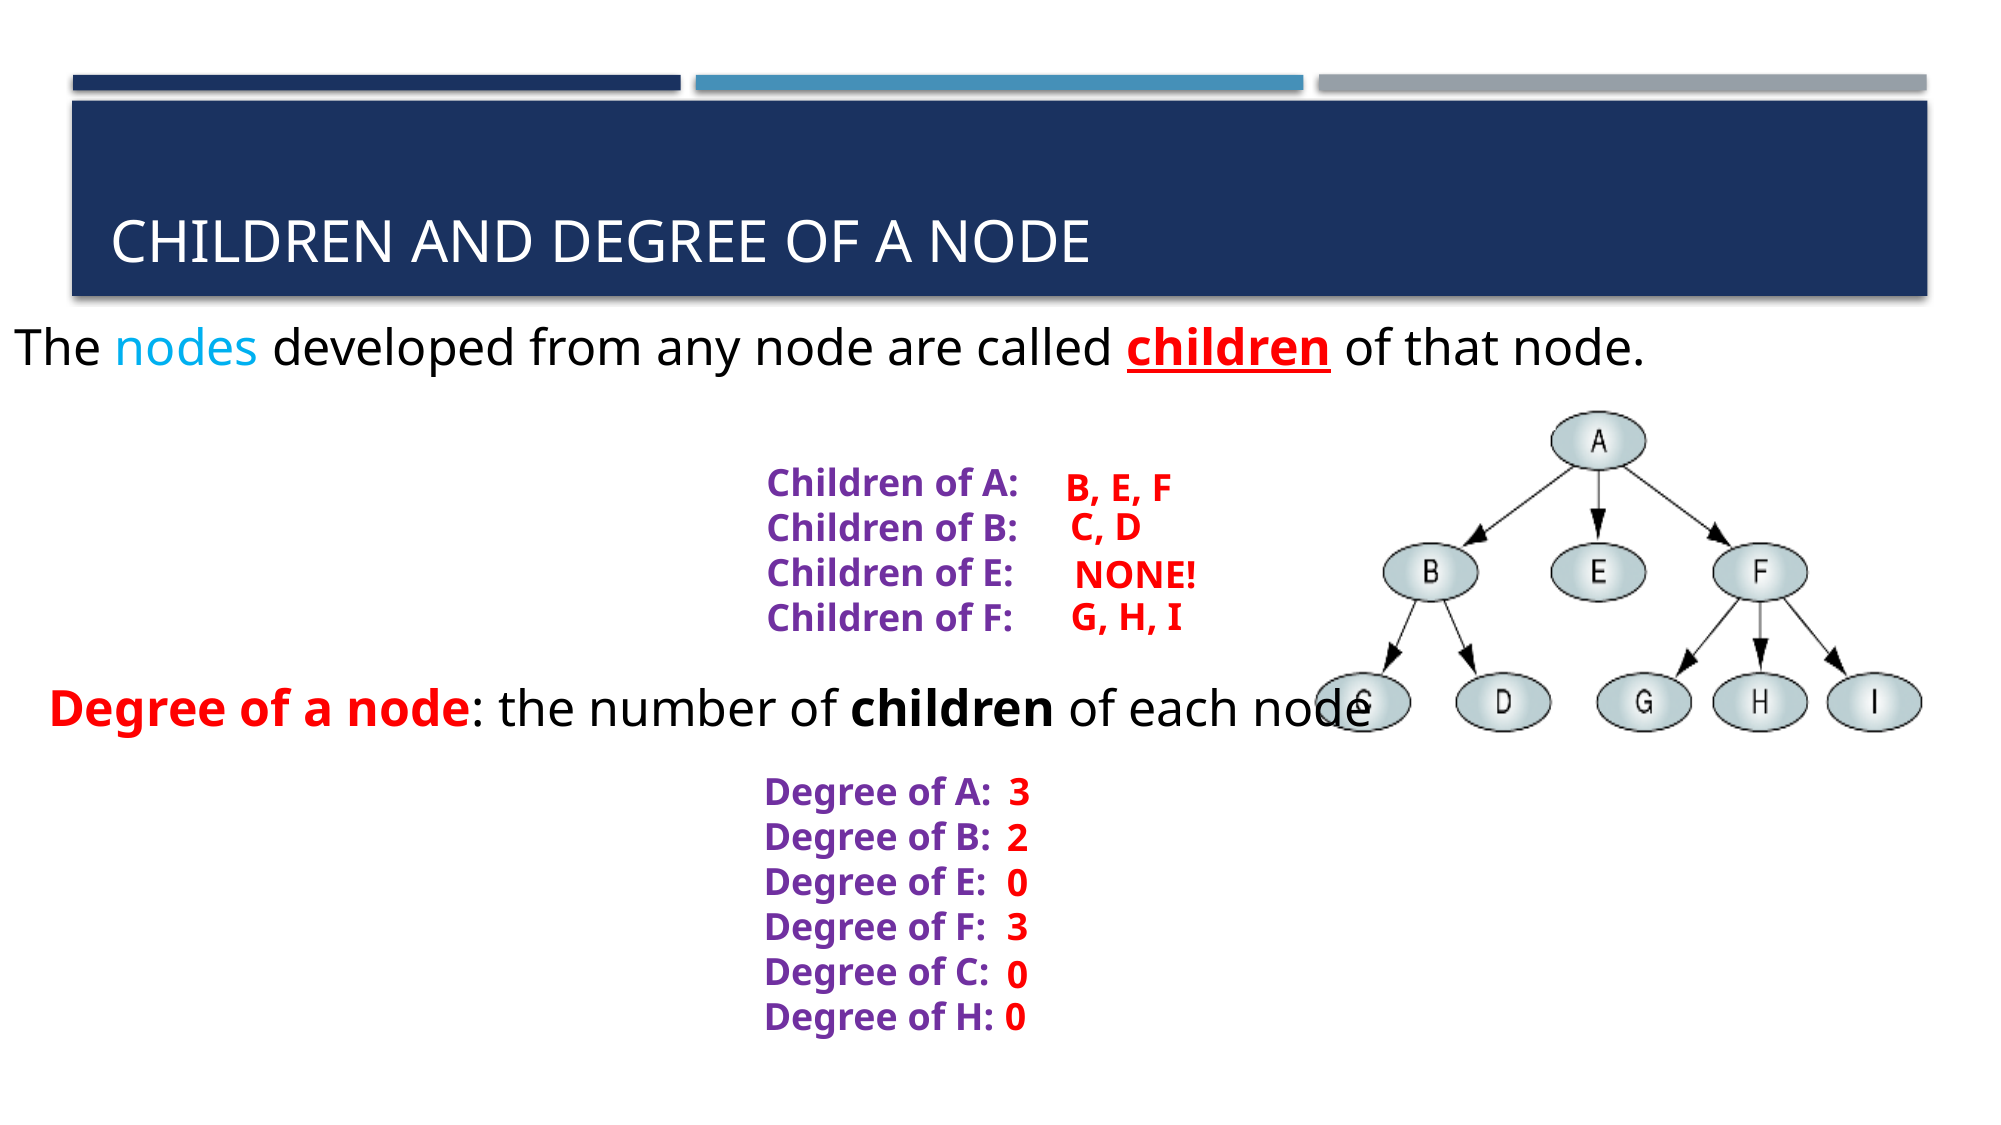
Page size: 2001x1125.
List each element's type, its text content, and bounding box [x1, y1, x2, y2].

text_box 3 [992, 895, 1044, 943]
text_box Degree of A: Degree of B: Degree of E: Degree of F: Degree of C: Degree of H: [748, 760, 994, 1046]
title Children and degree of a node [95, 115, 1905, 282]
text_box The nodes developed from any node are called children of that node. [0, 308, 1662, 383]
text_box 0 [990, 985, 1042, 1046]
text_box 2 [992, 806, 1044, 852]
text_box B, E, F [1050, 456, 1188, 516]
text_box G, H, I [1055, 585, 1197, 646]
text_box 0 [992, 852, 1044, 895]
text_box 3 [994, 760, 1046, 821]
text_box 0 [992, 943, 1044, 1004]
text_box C, D [1055, 495, 1158, 556]
text_box Children of A: Children of B: Children of E: Children of F: [751, 452, 1034, 647]
text_box Degree of a node: the number of children of each node [33, 668, 1275, 744]
text_box NONE! [1059, 543, 1212, 604]
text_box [1280, 391, 1961, 749]
